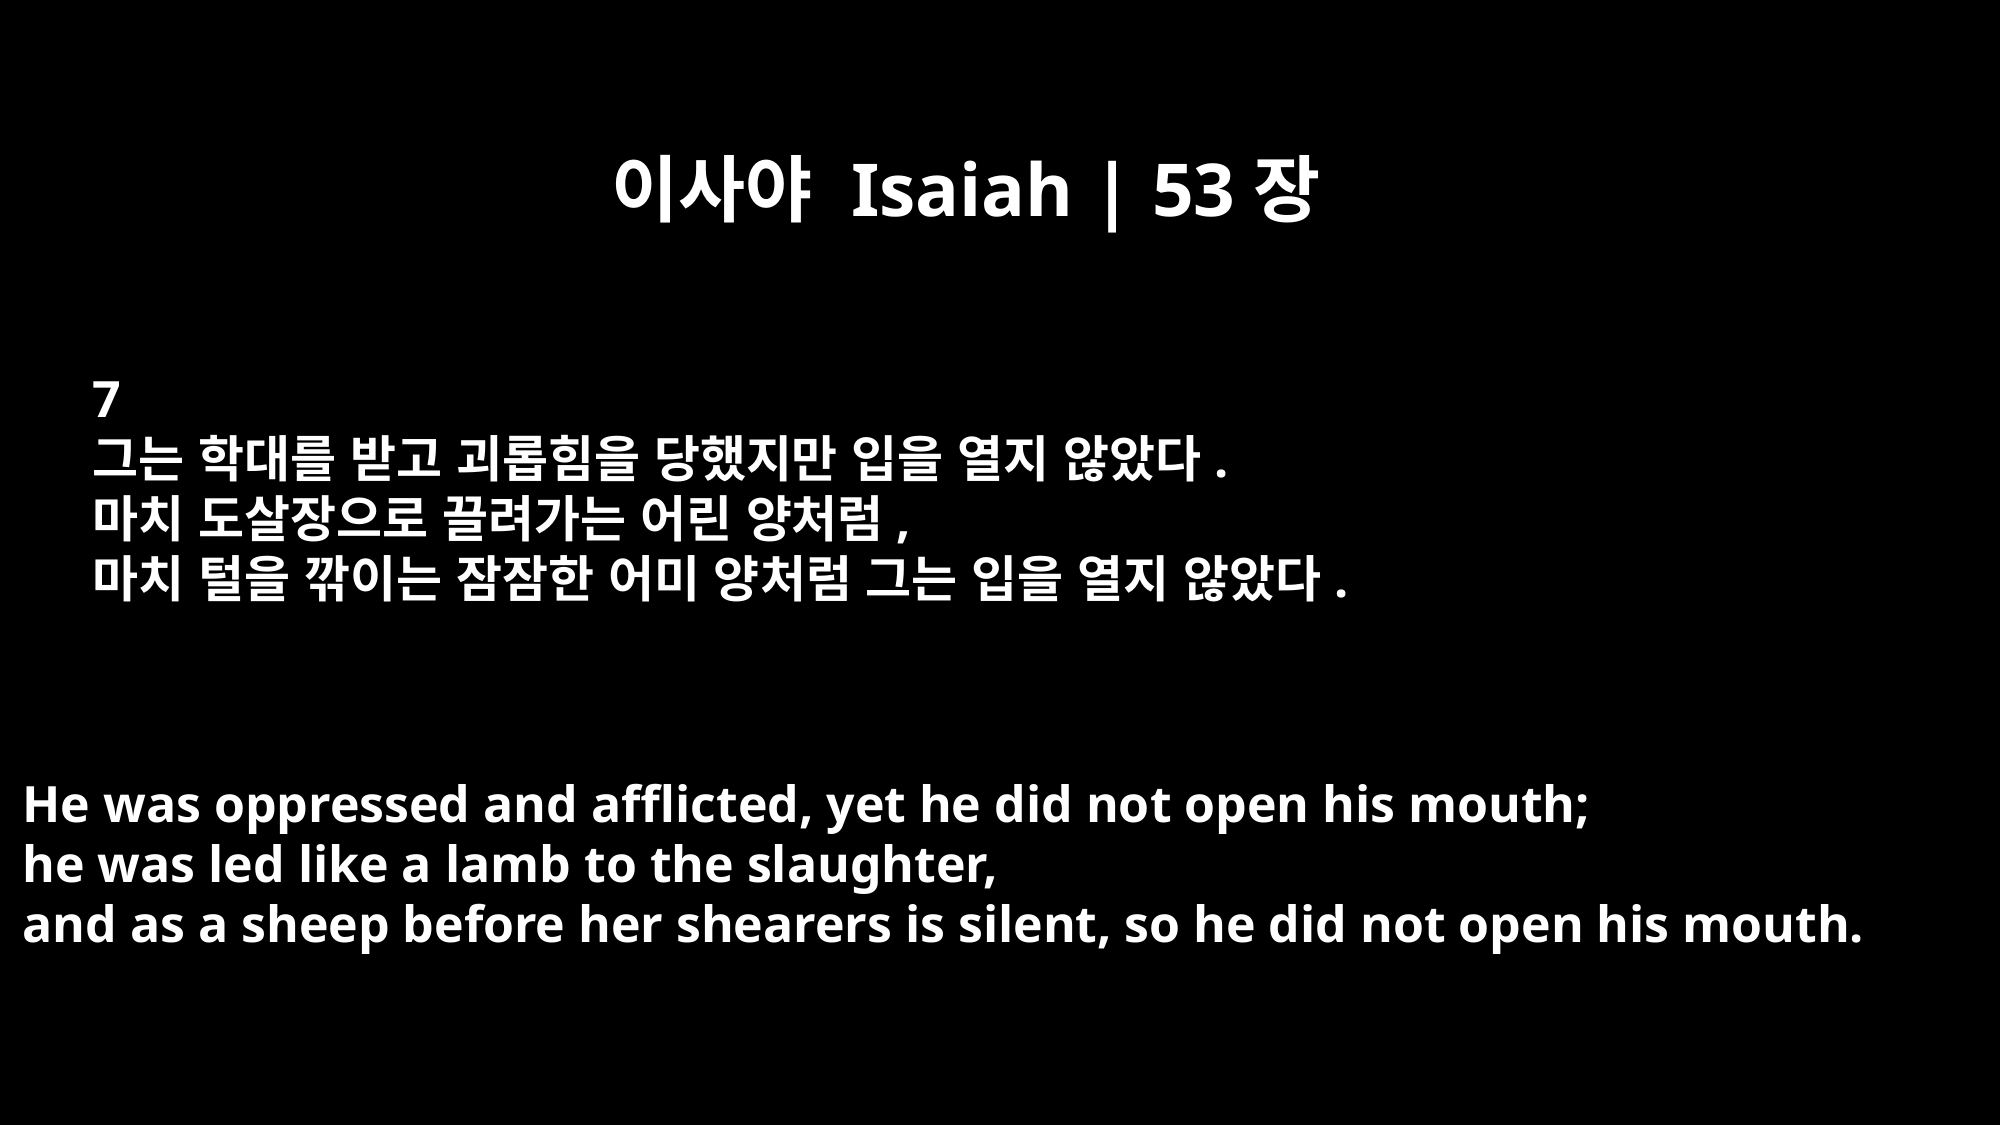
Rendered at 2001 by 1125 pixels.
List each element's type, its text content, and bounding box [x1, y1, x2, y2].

text_box 7 그는 학대를 받고 괴롭힘을 당했지만 입을 열지 않았다. 마치 도살장으로 끌려가는 어린 양처럼, 마치 털을 깎이는 잠잠한 어미 양처럼 그는 입을 열지 않았다. [77, 359, 1364, 615]
text_box He was oppressed and afflicted, yet he did not open his mouth; he was led like a lamb to the slaughter, and as a sheep before her shearers is silent, so he did not open his mouth. [7, 764, 1880, 960]
text_box 이사야 Isaiah | 53장 [596, 136, 1336, 239]
